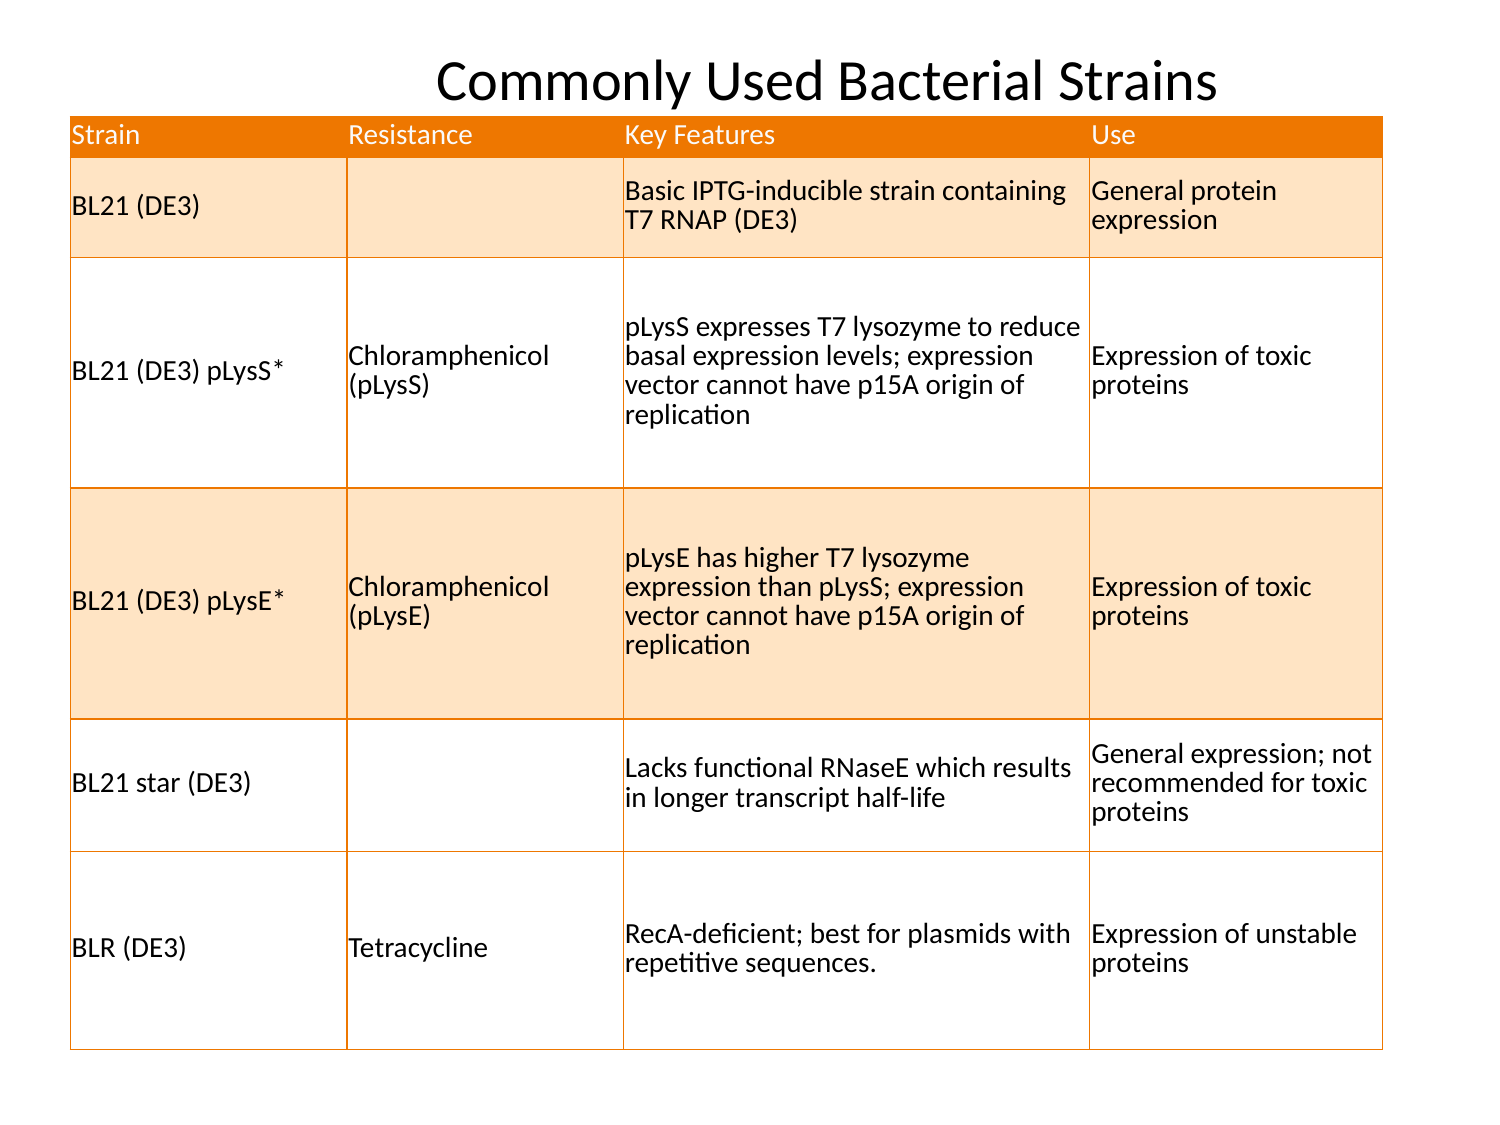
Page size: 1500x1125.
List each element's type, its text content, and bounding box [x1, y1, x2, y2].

table_cell RecA-deficient; best for plasmids with repetitive sequences. [624, 852, 1089, 1049]
table_cell BL21 star (DE3) [71, 720, 346, 851]
table_cell [348, 158, 623, 257]
table_cell Expression of toxic proteins [1090, 258, 1382, 487]
text_box Commonly Used Bacterial Strains [421, 35, 1234, 120]
table_cell General protein expression [1090, 158, 1382, 257]
table_cell Expression of toxic proteins [1090, 489, 1382, 718]
table_header Key Features [624, 120, 1089, 157]
table_cell pLysS expresses T7 lysozyme to reduce basal expression levels; expression vector cannot have p15A origin of replication [624, 258, 1089, 487]
table_cell BLR (DE3) [71, 852, 346, 1049]
table_cell General expression; not recommended for toxic proteins [1090, 720, 1382, 851]
table_cell [348, 720, 623, 851]
table_header Strain [71, 118, 346, 157]
table_cell Chloramphenicol (pLysS) [348, 258, 623, 487]
table_cell pLysE has higher T7 lysozyme expression than pLysS; expression vector cannot have p15A origin of replication [624, 489, 1089, 718]
table_header Use [1090, 118, 1382, 157]
table_cell Basic IPTG-inducible strain containing T7 RNAP (DE3) [624, 158, 1089, 257]
table_cell Tetracycline [348, 852, 623, 1049]
table_header Resistance [348, 118, 623, 157]
table_cell BL21 (DE3) pLysE* [71, 489, 346, 718]
table_cell BL21 (DE3) [71, 158, 346, 257]
table_cell Expression of unstable proteins [1090, 852, 1382, 1049]
table_cell Chloramphenicol (pLysE) [348, 489, 623, 718]
table_cell BL21 (DE3) pLysS* [71, 258, 346, 487]
table_cell Lacks functional RNaseE which results in longer transcript half-life [624, 720, 1089, 851]
